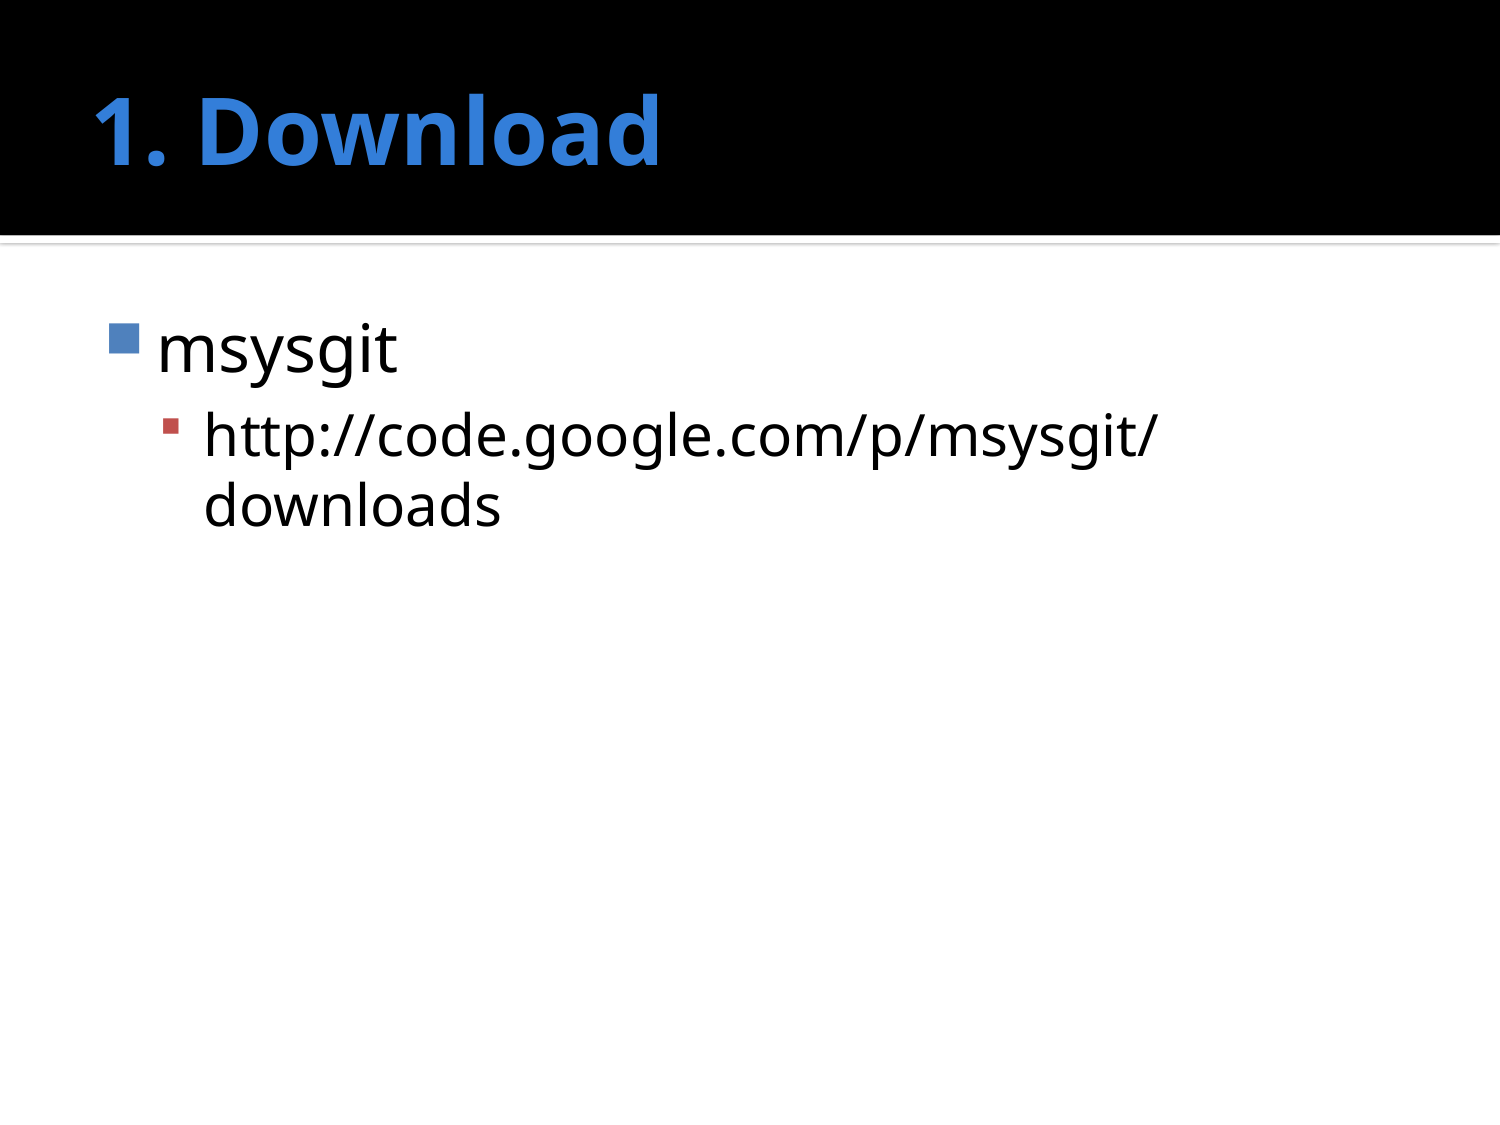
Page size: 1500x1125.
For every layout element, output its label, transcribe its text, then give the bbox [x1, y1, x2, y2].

title 1. Download [75, 25, 1425, 231]
list msysgit http://code.google.com/p/msysgit/downloads [75, 291, 1425, 1050]
